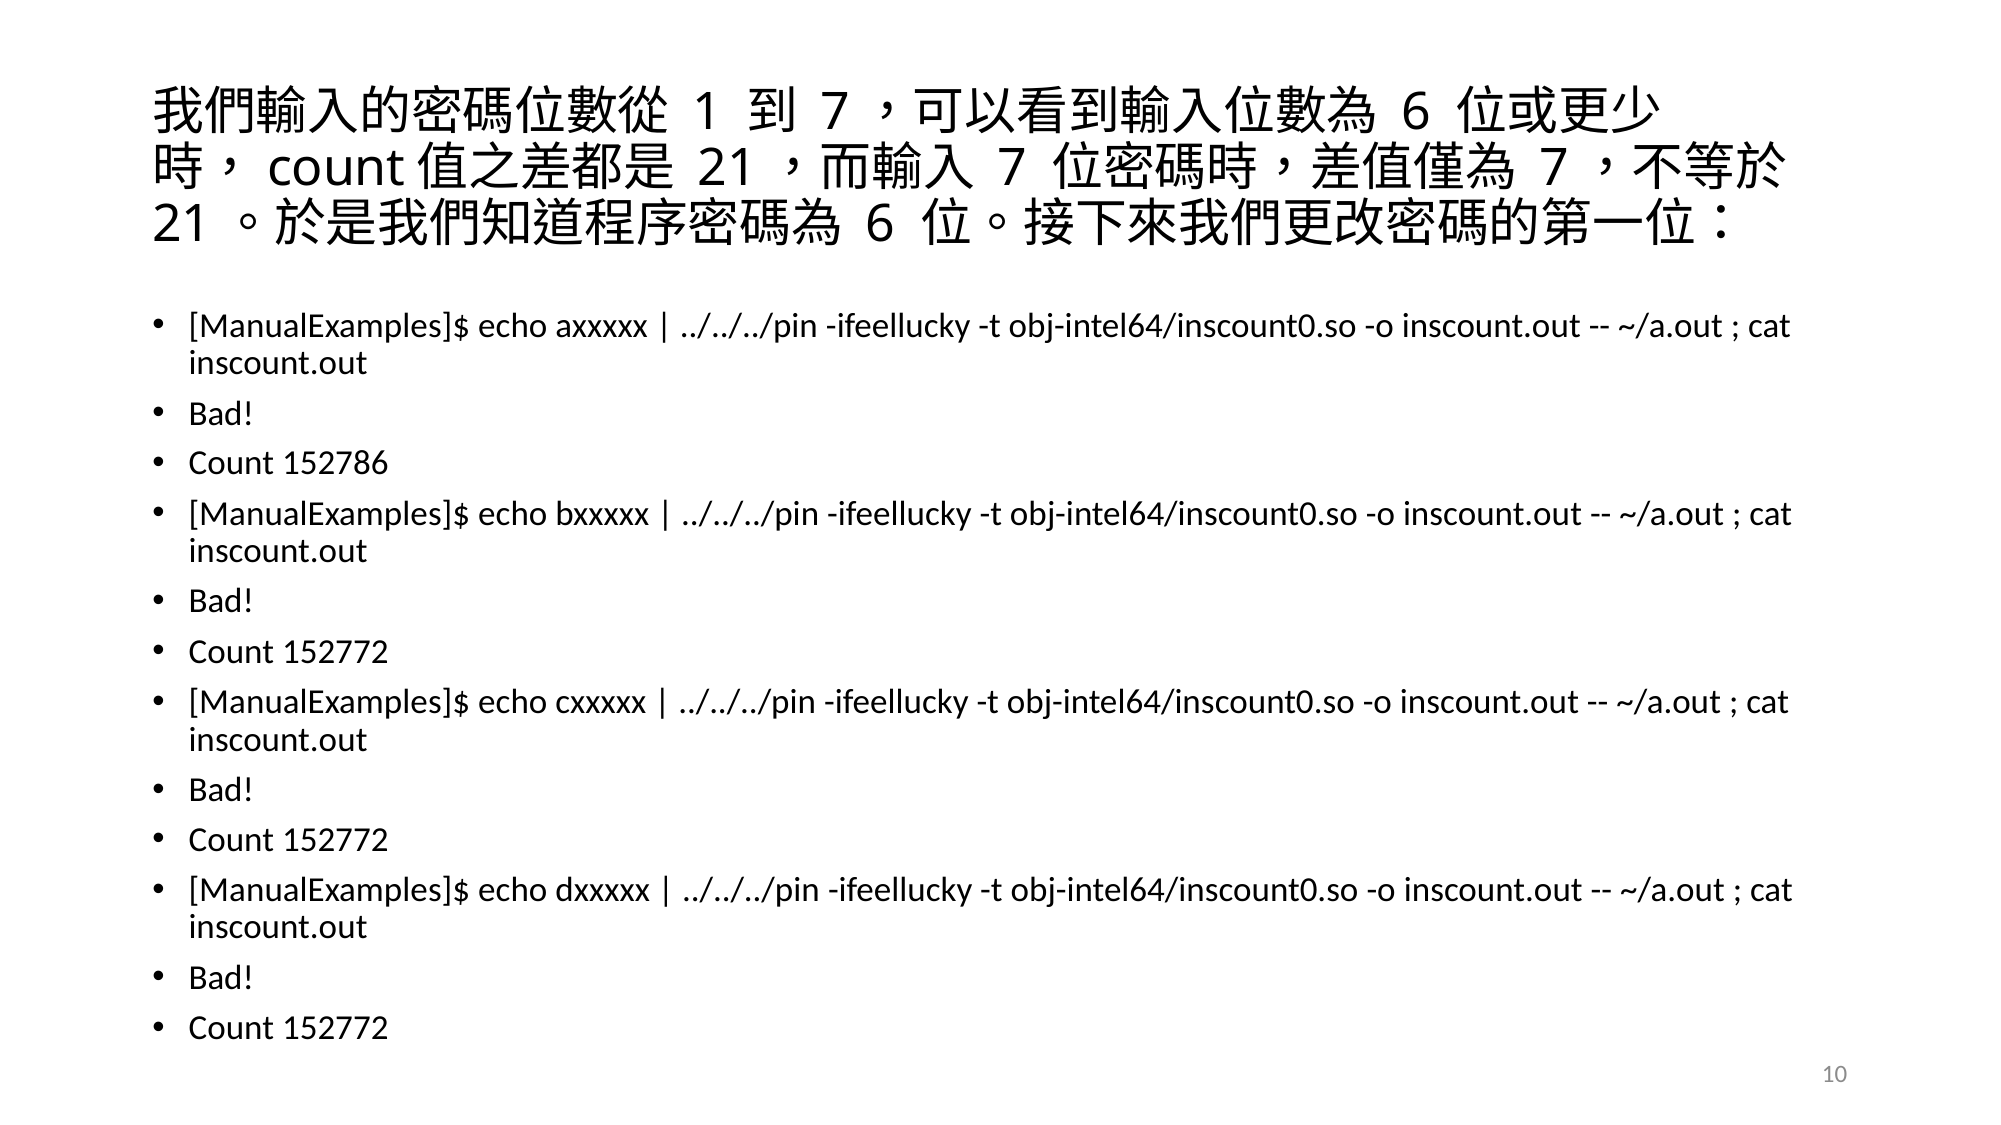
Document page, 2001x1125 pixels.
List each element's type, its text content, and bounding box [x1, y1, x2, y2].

slide_number 10 [1412, 1042, 1863, 1103]
list [ManualExamples]$ echo axxxxx | ../../../pin -ifeellucky -t obj-intel64/inscount0.so -o inscount.out -- ~/a.out ; cat inscount.out Bad! Count 152786 [ManualExamples]$ echo bxxxxx | ../../../pin -ifeellucky -t obj-intel64/inscount0.so -o inscount.out -- ~/a.out ; cat inscount.out Bad! Count 152772 [ManualExamples]$ echo cxxxxx | ../../../pin -ifeellucky -t obj-intel64/inscount0.so -o inscount.out -- ~/a.out ; cat inscount.out Bad! Count 152772 [ManualExamples]$ echo dxxxxx | ../../../pin -ifeellucky -t obj-intel64/inscount0.so -o inscount.out -- ~/a.out ; cat inscount.out Bad! Count 152772 [137, 299, 1863, 1066]
title 我們輸入的密碼位數從 1 到 7，可以看到輸入位數為 6 位或更少時，count值之差都是 21，而輸入 7 位密碼時，差值僅為 7，不等於 21。於是我們知道程序密碼為 6 位。接下來我們更改密碼的第一位： [137, 59, 1863, 278]
